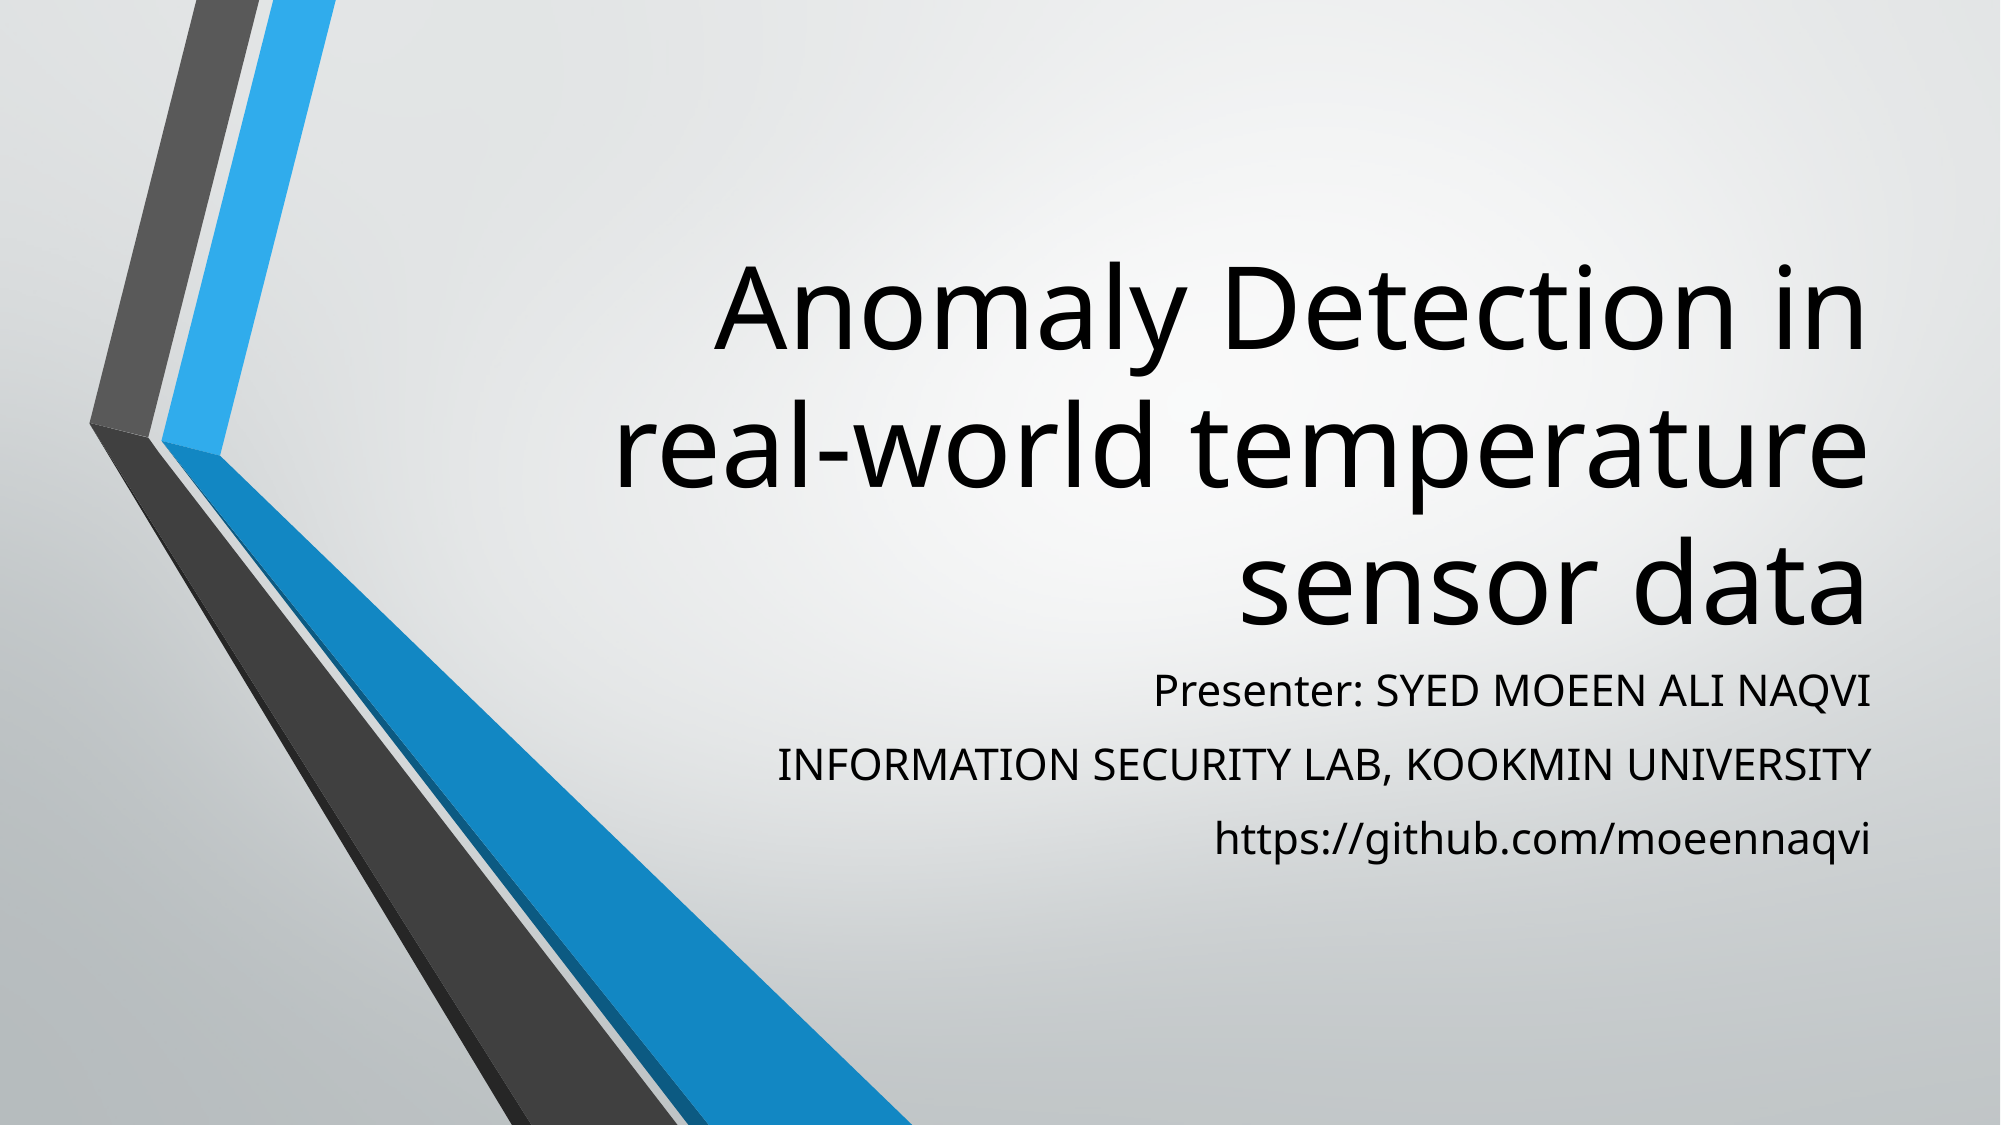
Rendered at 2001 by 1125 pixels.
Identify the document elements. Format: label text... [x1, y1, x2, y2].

subtitle Presenter: SYED MOEEN ALI NAQVI INFORMATION SECURITY LAB, KOOKMIN UNIVERSITY https://github.com/moeennaqvi [740, 655, 1887, 884]
title Anomaly Detection in real-world temperature sensor data [480, 226, 1887, 656]
